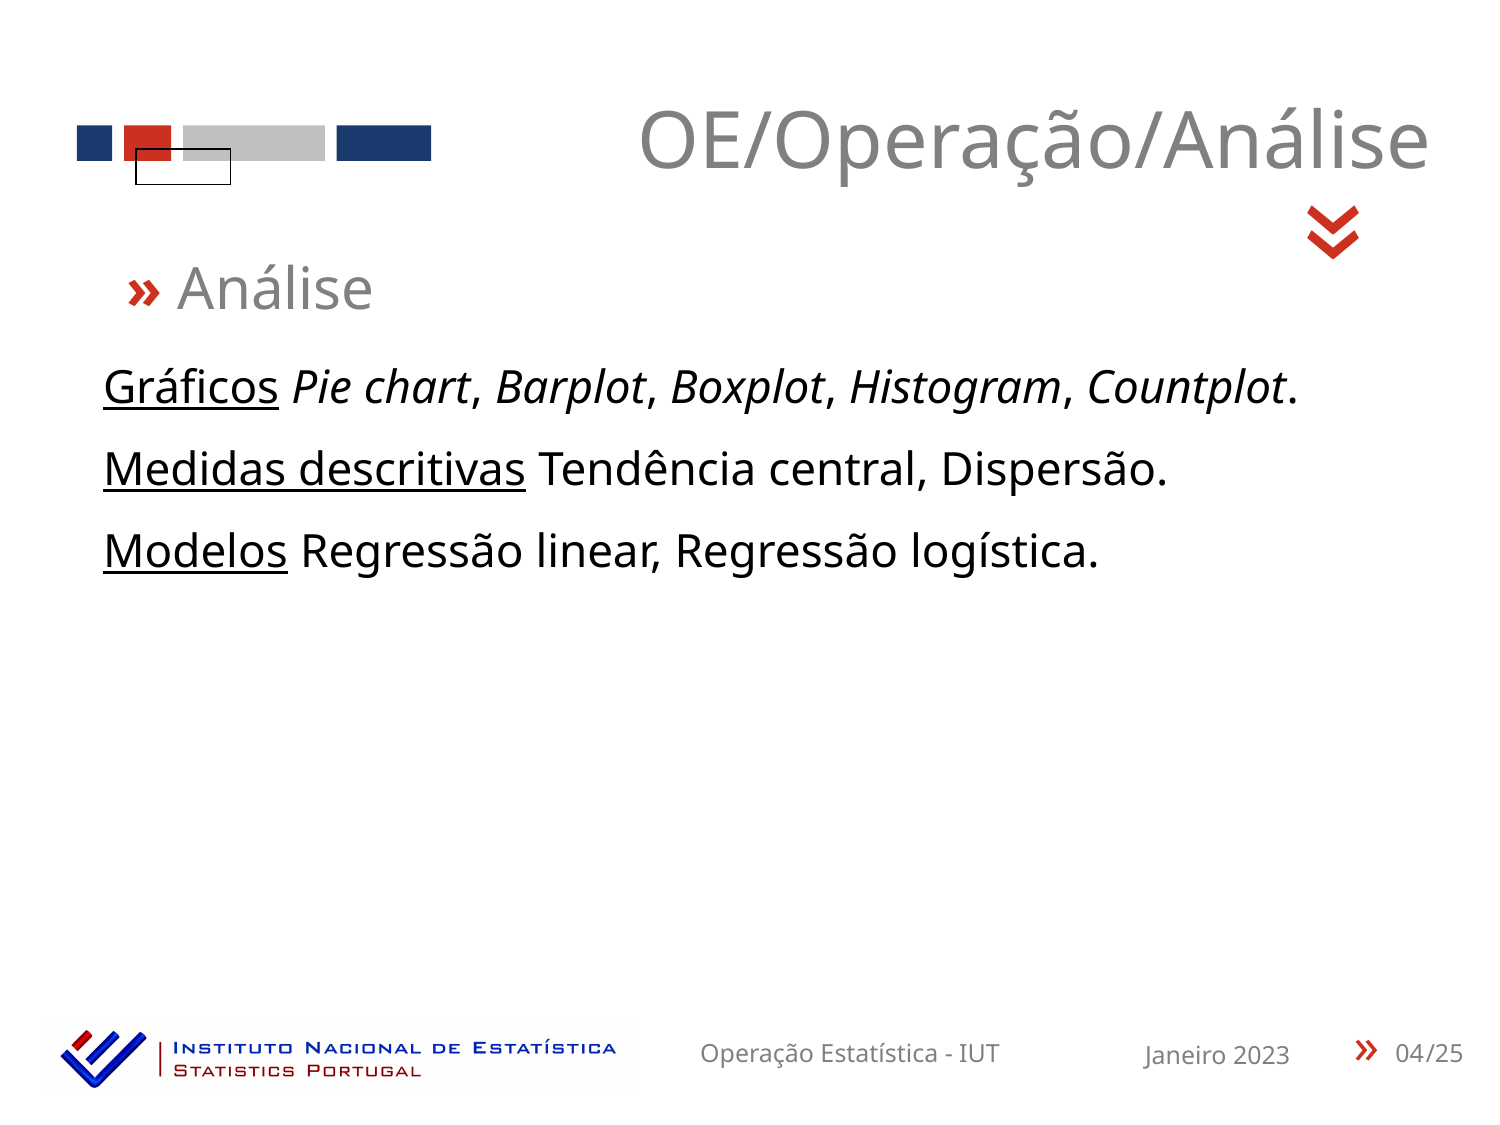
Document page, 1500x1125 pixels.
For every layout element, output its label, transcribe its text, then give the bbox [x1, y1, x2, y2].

text_box 04 [1380, 1029, 1447, 1075]
text_box « [1234, 207, 1400, 280]
text_box » Análise [112, 243, 1377, 329]
picture [41, 1023, 638, 1093]
text_box OE/Operação/Análise [454, 66, 1447, 207]
text_box Gráficos Pie chart, Barplot, Boxplot, Histogram, Countplot. Medidas descritivas Tendência central, Dispersão. Modelos Regressão linear, Regressão logística. [88, 349, 1424, 584]
